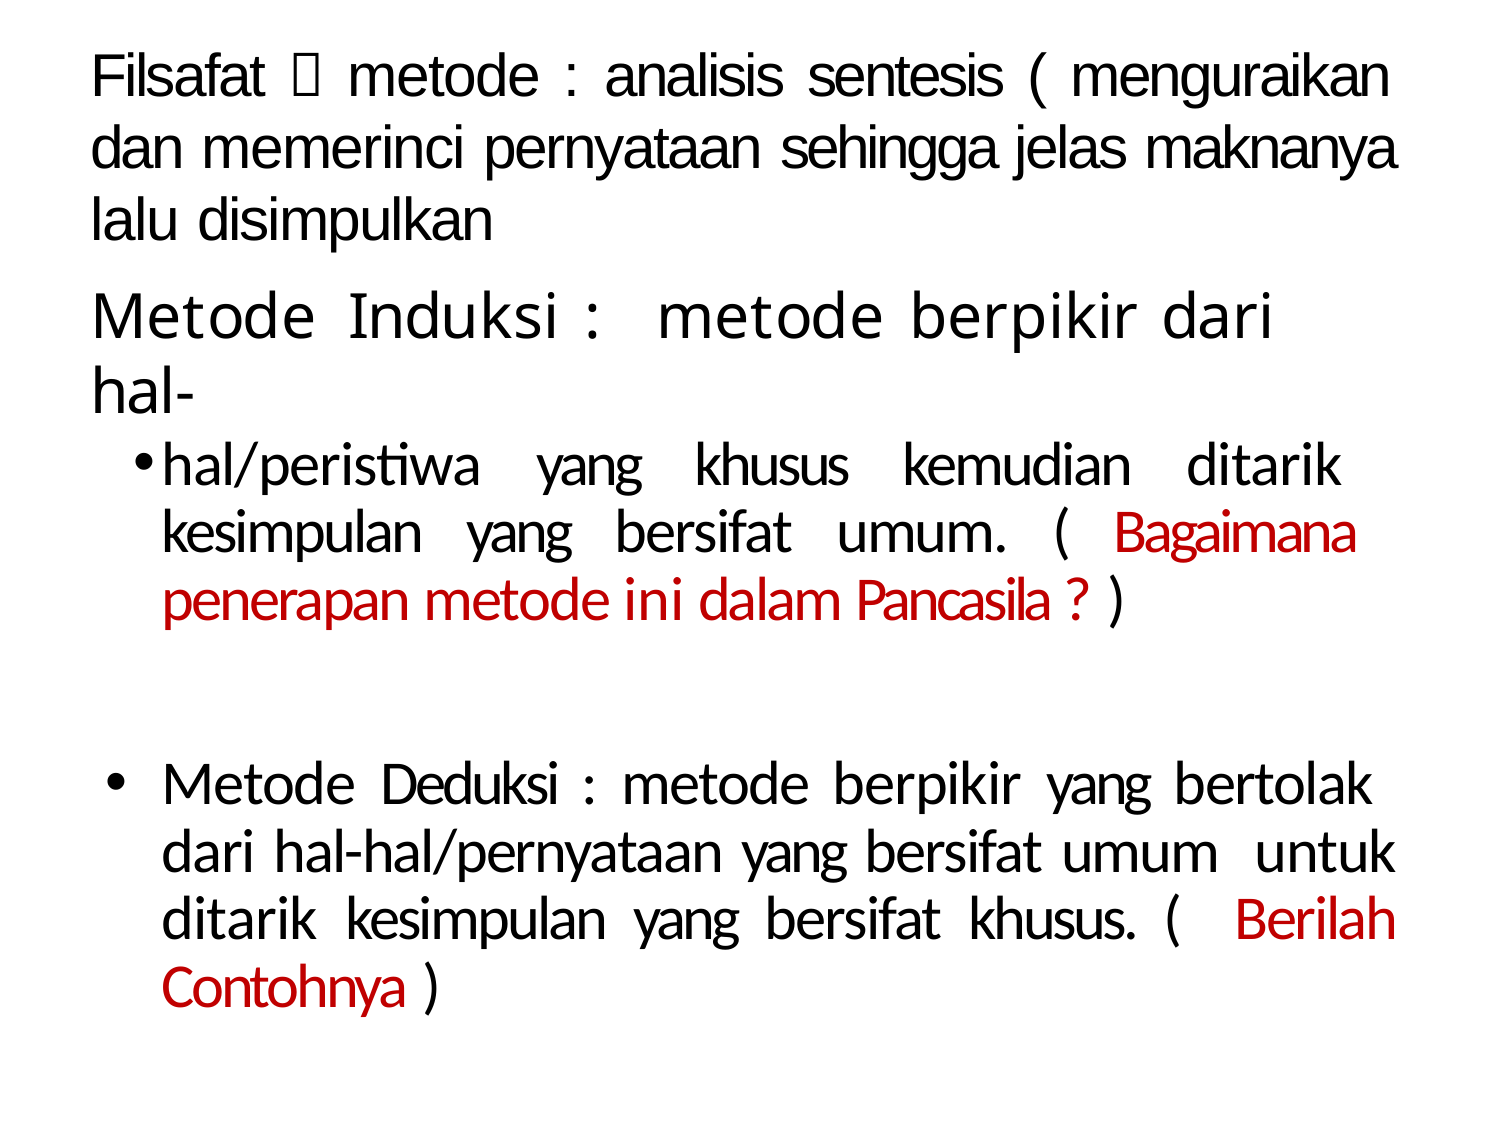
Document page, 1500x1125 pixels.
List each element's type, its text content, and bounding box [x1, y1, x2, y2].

text_box Filsafat  metode : analisis sentesis ( menguraikan dan memerinci pernyataan sehingga jelas maknanya lalu disimpulkan [87, 37, 1413, 254]
list hal/peristiwa yang khusus kemudian ditarik kesimpulan yang bersifat umum. ( Bagaimana penerapan metode ini dalam Pancasila ? ) Metode Deduksi : metode berpikir yang bertolak dari hal-hal/pernyataan yang bersifat umum untuk ditarik kesimpulan yang bersifat khusus. ( Berilah Contohnya ) [103, 299, 1397, 1069]
title Metode Induksi : metode berpikir dari hal- [87, 254, 1413, 445]
